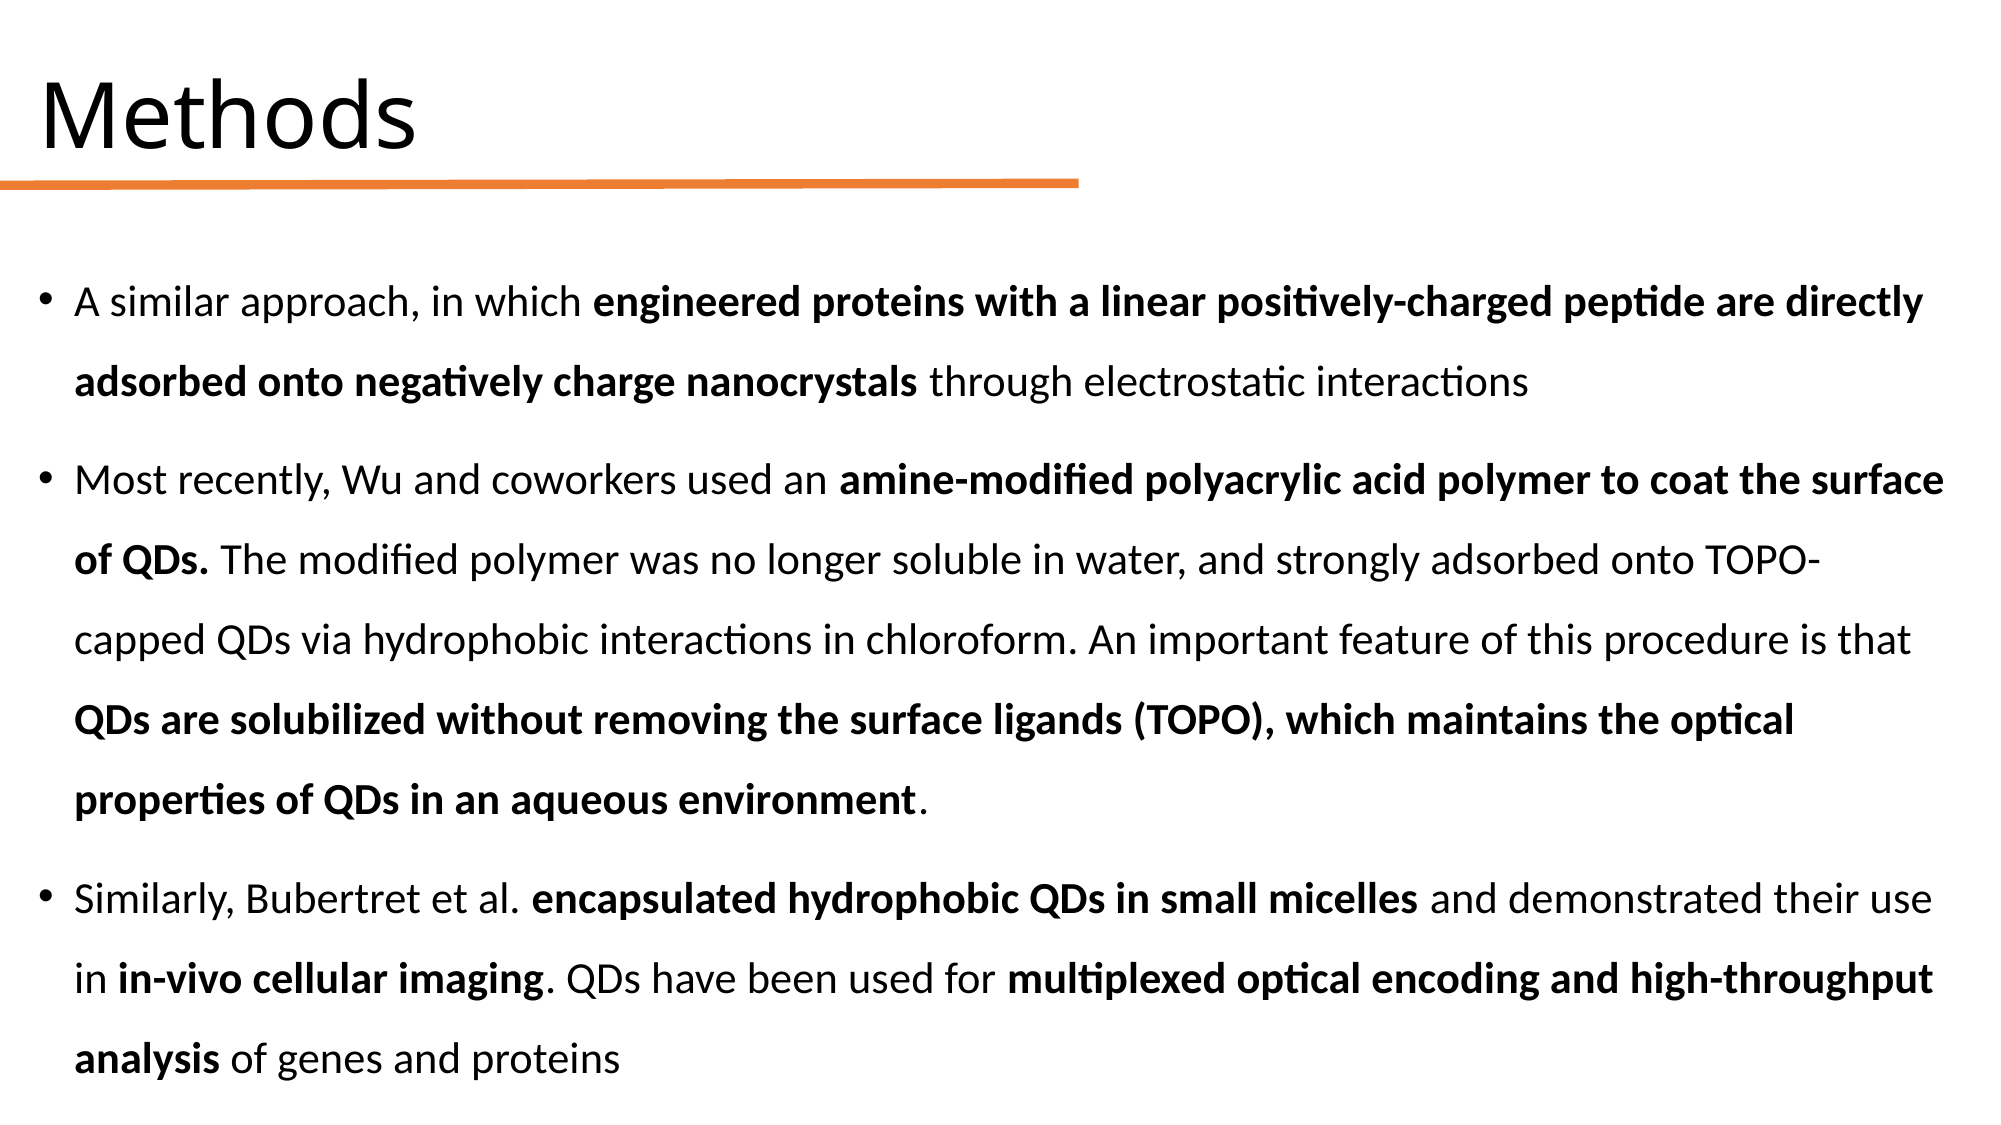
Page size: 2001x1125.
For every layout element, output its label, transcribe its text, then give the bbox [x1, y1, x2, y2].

title Methods [23, 33, 1964, 206]
list A similar approach, in which engineered proteins with a linear positively-charged peptide are directly adsorbed onto negatively charge nanocrystals through electrostatic interactions Most recently, Wu and coworkers used an amine-modified polyacrylic acid polymer to coat the surface of QDs. The modified polymer was no longer soluble in water, and strongly adsorbed onto TOPO-capped QDs via hydrophobic interactions in chloroform. An important feature of this procedure is that QDs are solubilized without removing the surface ligands (TOPO), which maintains the optical properties of QDs in an aqueous environment. Similarly, Bubertret et al. encapsulated hydrophobic QDs in small micelles and demonstrated their use in in-vivo cellular imaging. QDs have been used for multiplexed optical encoding and high-throughput analysis of genes and proteins [23, 237, 1964, 1092]
